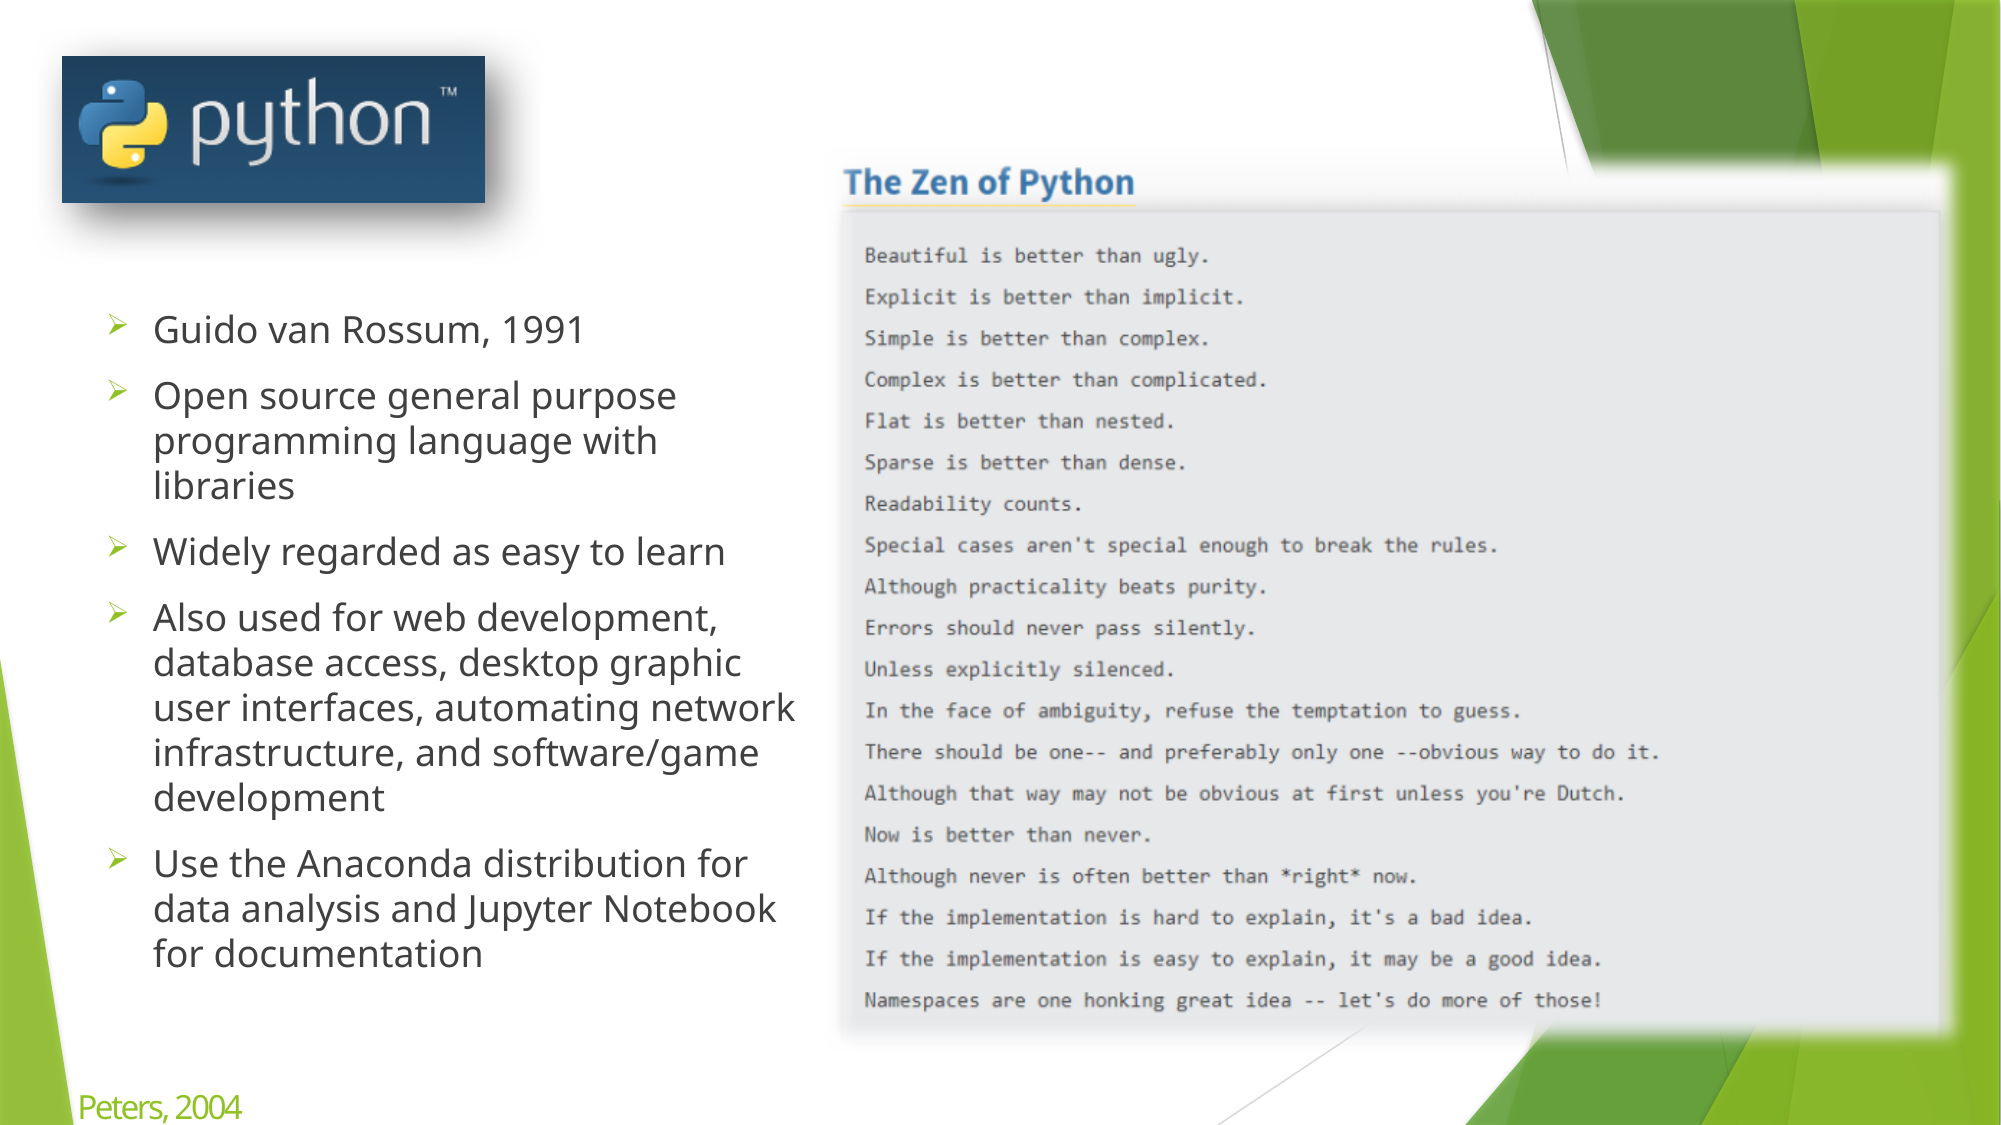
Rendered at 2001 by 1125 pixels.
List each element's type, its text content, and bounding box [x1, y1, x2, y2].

text_box Peters, 2004 [62, 1052, 677, 1125]
list Guido van Rossum, 1991 Open source general purpose programming language with libraries Widely regarded as easy to learn Also used for web development, database access, desktop graphic user interfaces, automating network infrastructure, and software/game development Use the Anaconda distribution for data analysis and Jupyter Notebook for documentation [91, 298, 819, 994]
picture [62, 55, 485, 204]
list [824, 146, 1970, 1054]
